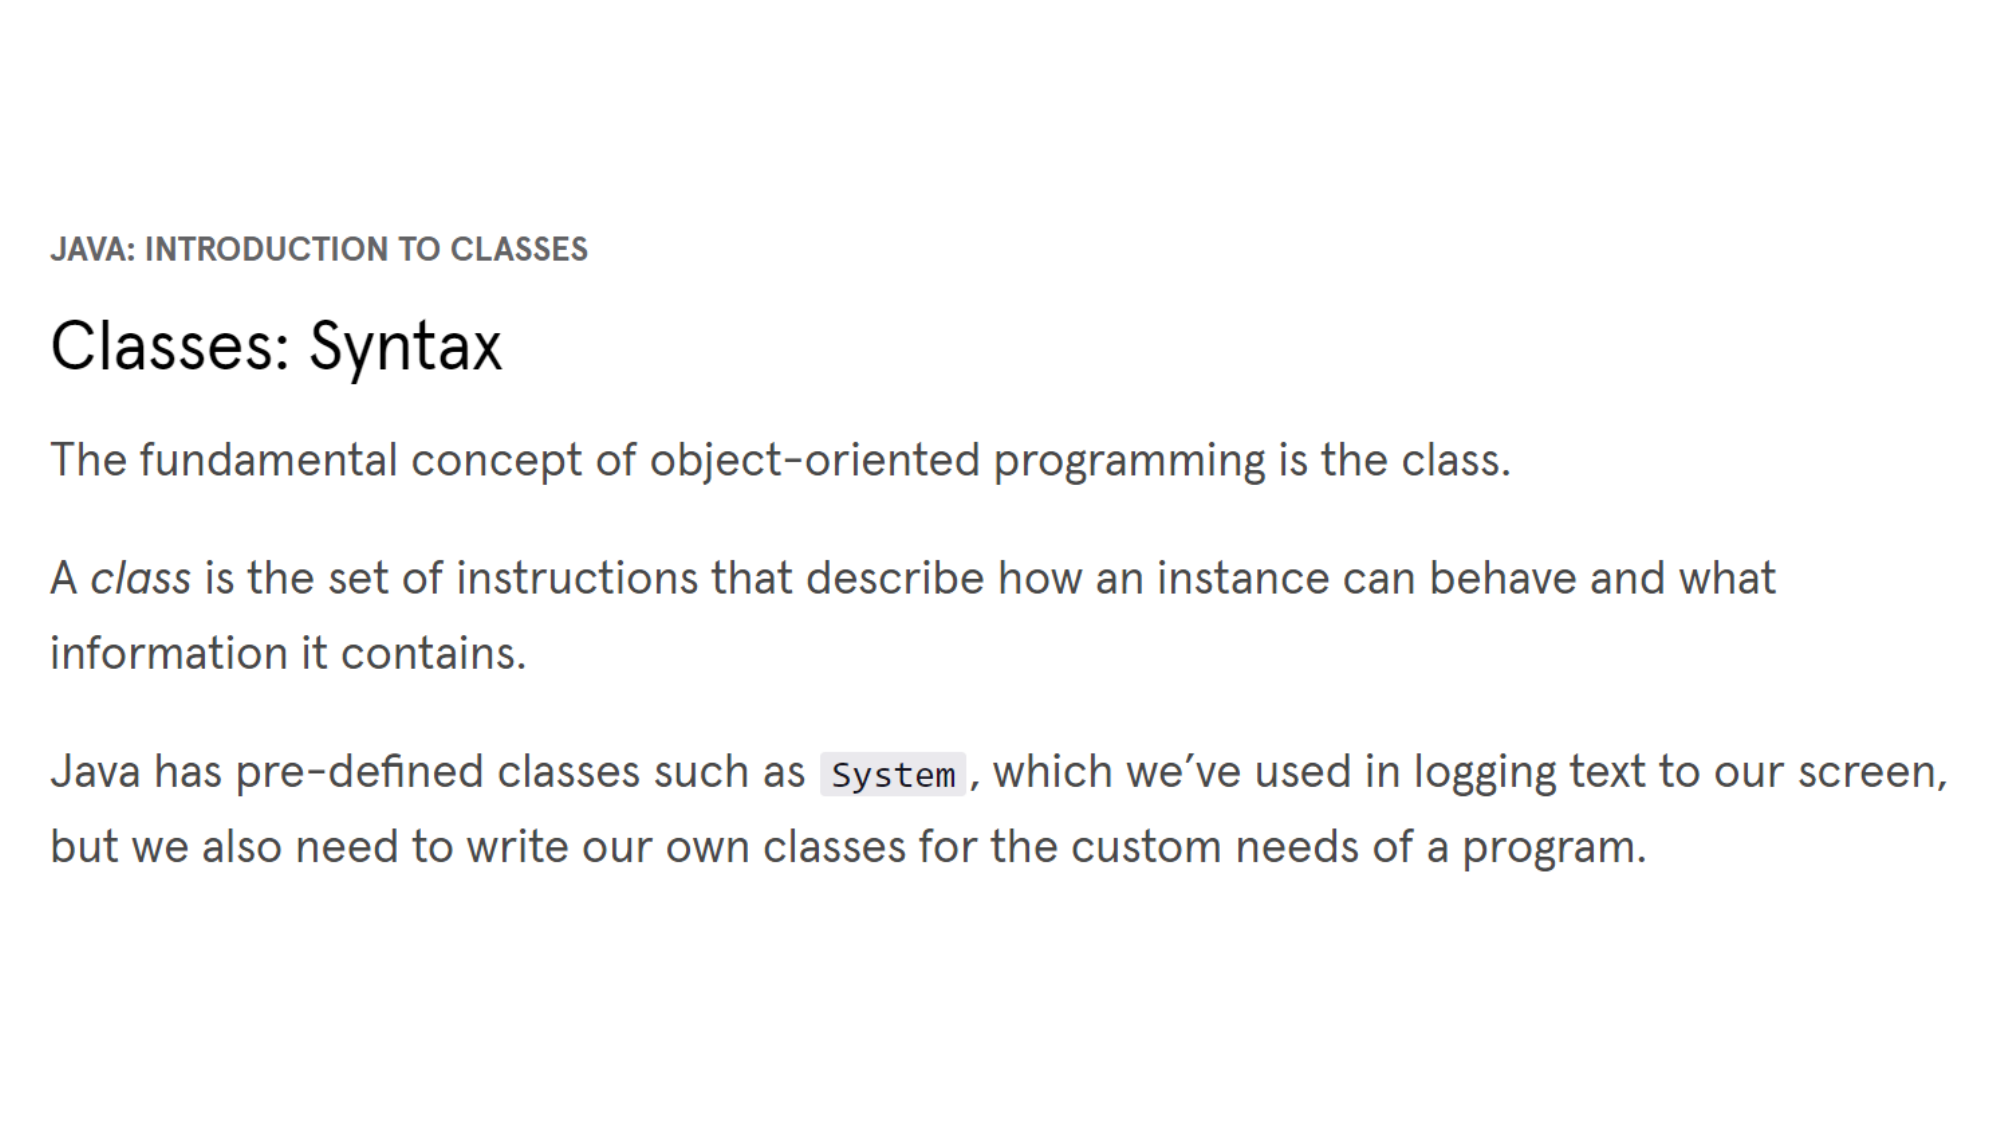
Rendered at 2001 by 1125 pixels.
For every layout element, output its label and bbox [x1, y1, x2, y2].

picture [0, 187, 2000, 938]
